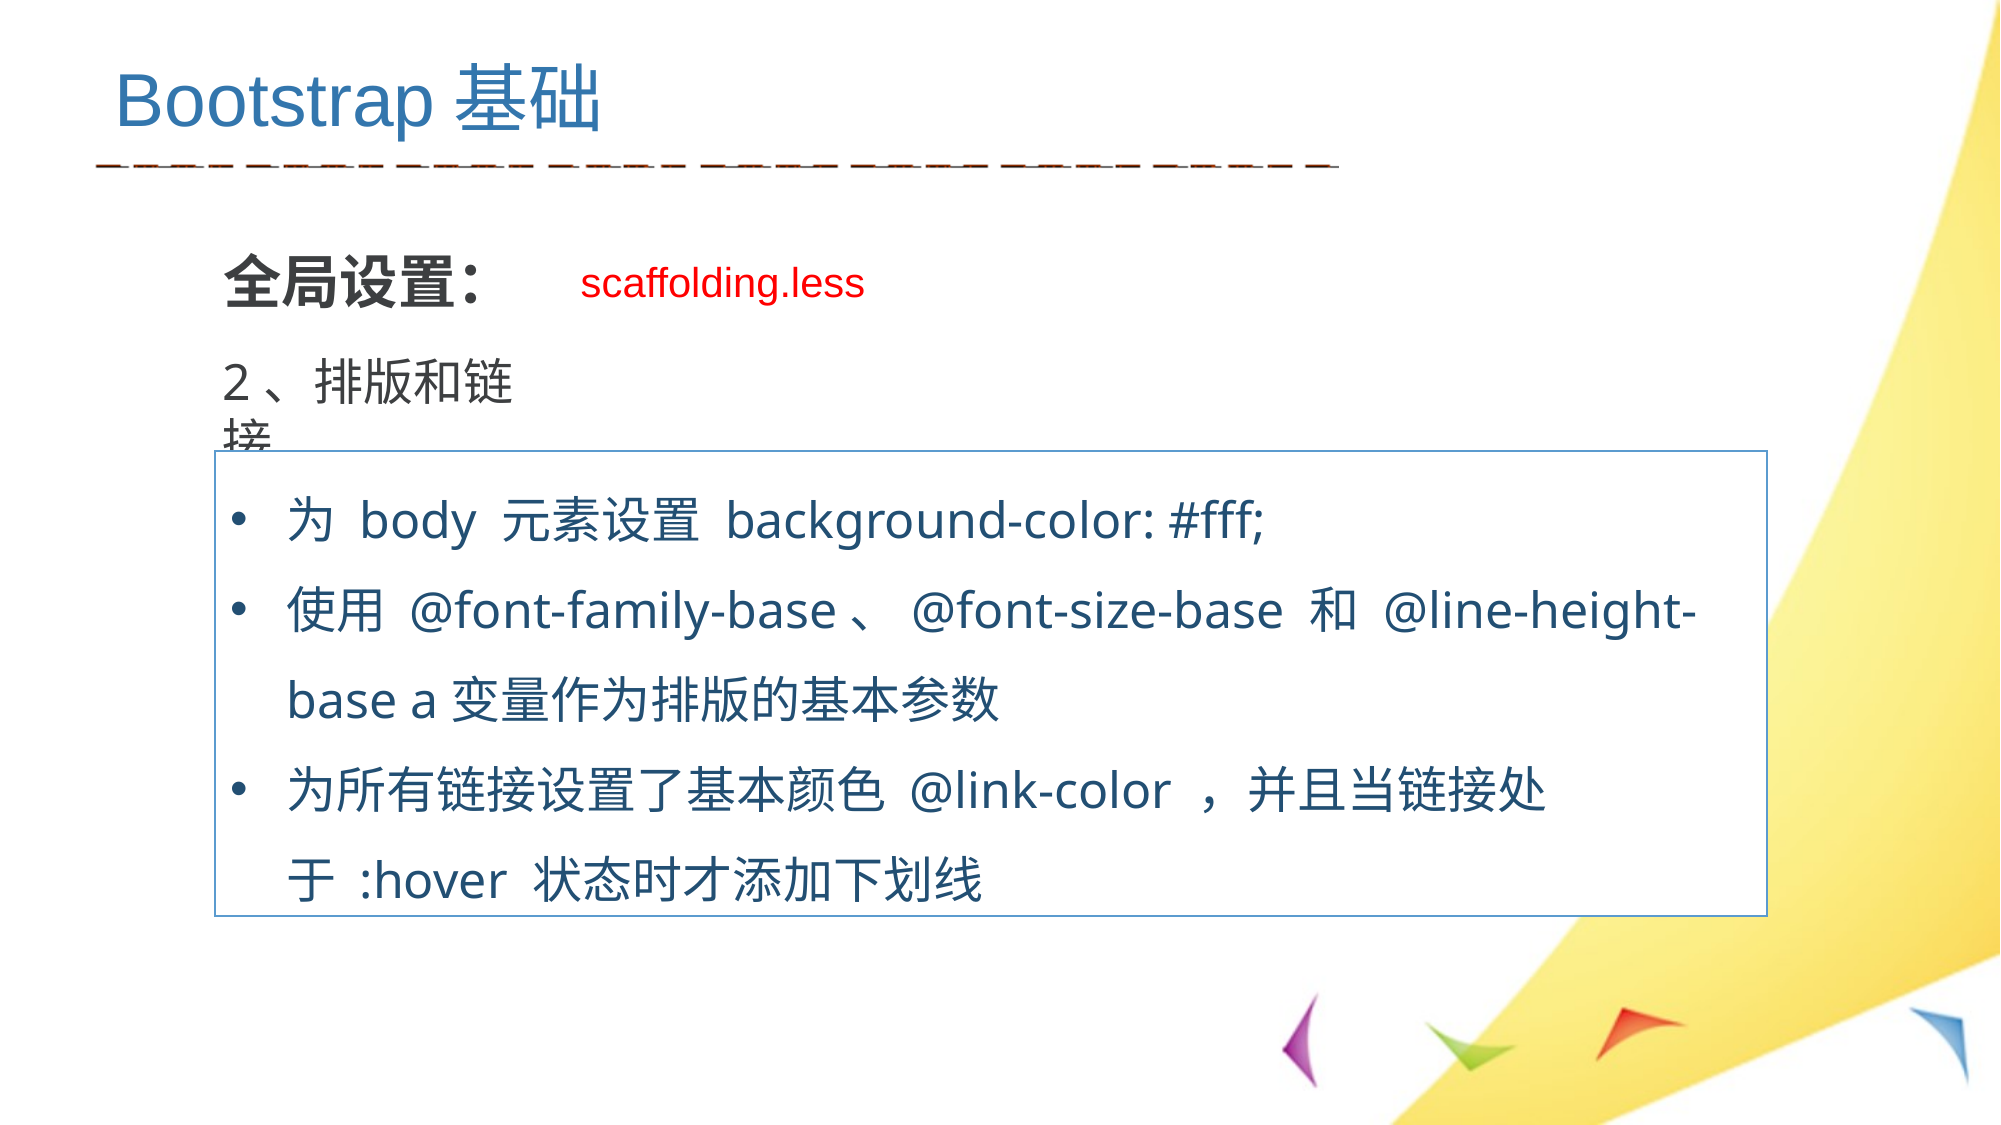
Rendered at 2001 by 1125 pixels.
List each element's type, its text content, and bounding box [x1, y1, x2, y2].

picture [88, 0, 2000, 1125]
text_box 2、排版和链接 [207, 343, 567, 524]
text_box scaffolding.less [565, 248, 881, 313]
title Bootstrap基础 [99, 31, 1707, 162]
text_box 为 body 元素设置 background-color: #fff; 使用 @font-family-base、@font-size-base 和 @line-height-base a变量作为排版的基本参数 为所有链接设置了基本颜色 @link-color ，并且当链接处于 :hover 状态时才添加下划线 [214, 450, 1768, 917]
text_box 全局设置： [208, 237, 530, 323]
